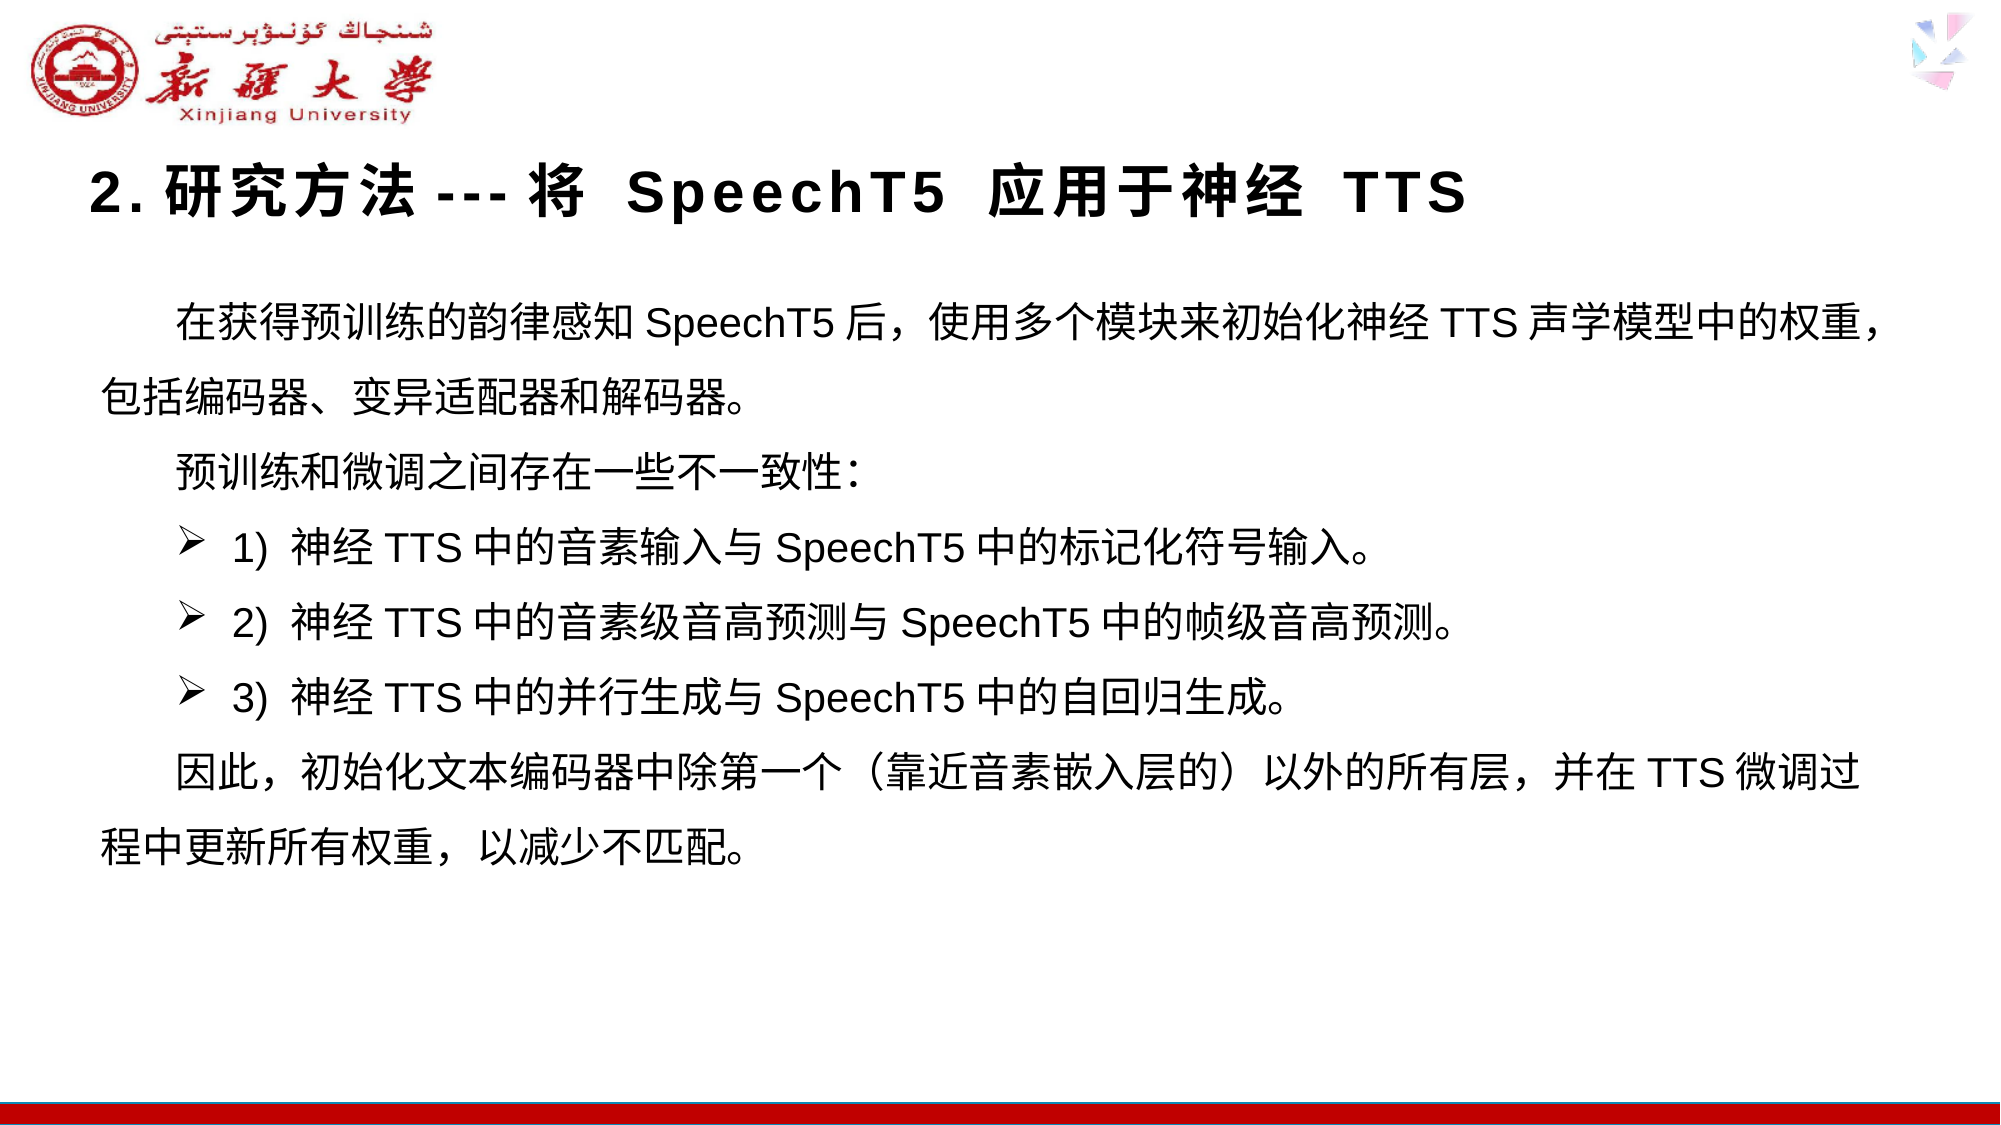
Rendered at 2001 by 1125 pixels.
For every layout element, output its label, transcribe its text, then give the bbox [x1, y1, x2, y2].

text_box 在获得预训练的韵律感知SpeechT5后，使用多个模块来初始化神经TTS声学模型中的权重，包括编码器、变异适配器和解码器。 预训练和微调之间存在一些不一致性： 1) 神经TTS中的音素输入与SpeechT5中的标记化符号输入。 2) 神经TTS中的音素级音高预测与SpeechT5中的帧级音高预测。 3) 神经TTS中的并行生成与SpeechT5中的自回归生成。 因此，初始化文本编码器中除第一个（靠近音素嵌入层的）以外的所有层，并在TTS微调过程中更新所有权重，以减少不匹配。 [85, 263, 1898, 954]
text_box [0, 1102, 2000, 1125]
picture [1881, 0, 2000, 101]
text_box 2.研究方法---将 SpeechT5 应用于神经 TTS [74, 130, 1875, 247]
picture [0, 0, 482, 143]
